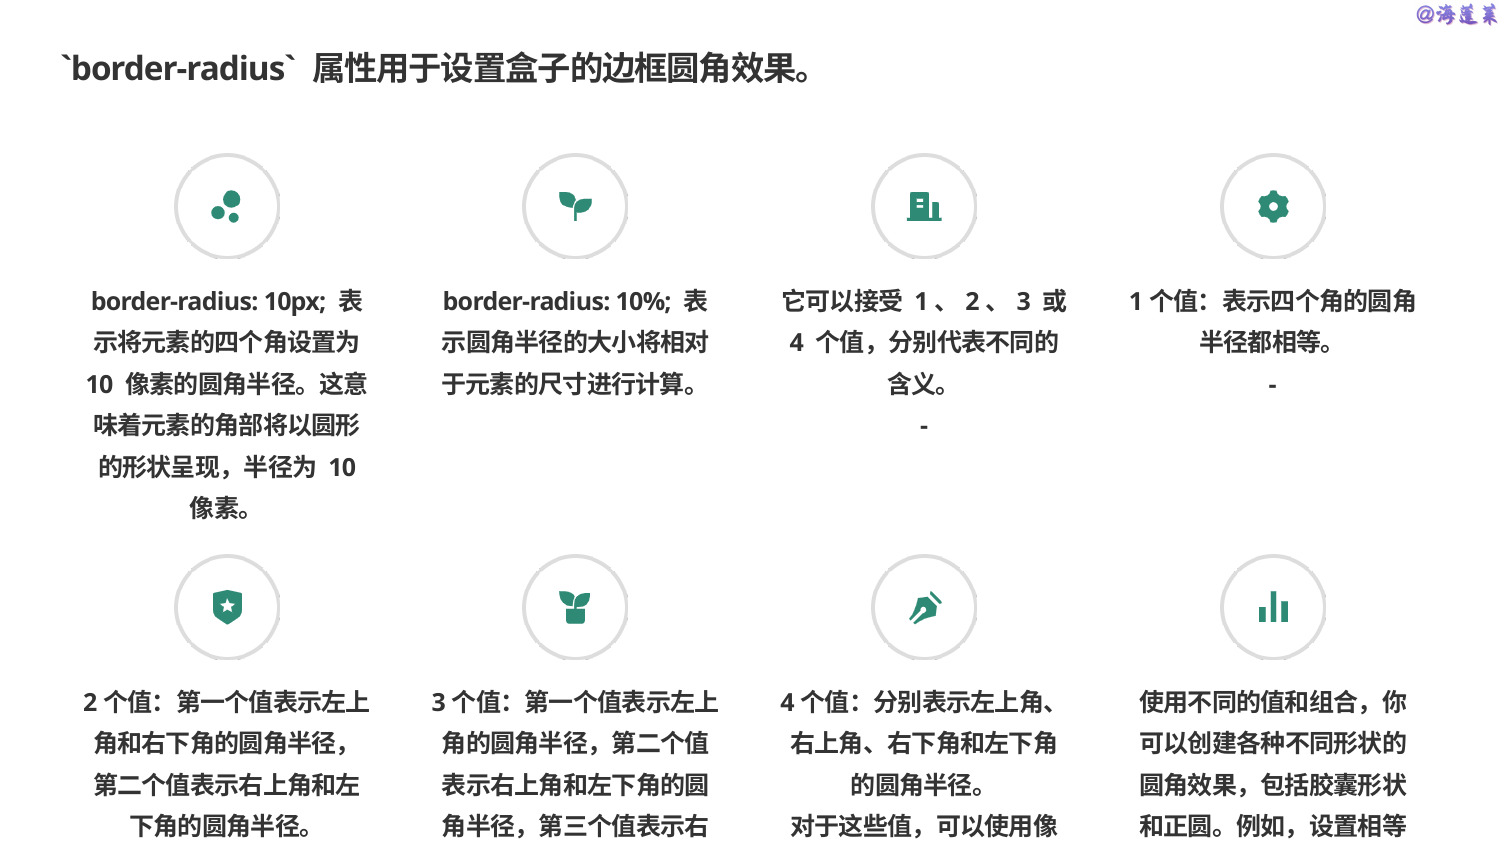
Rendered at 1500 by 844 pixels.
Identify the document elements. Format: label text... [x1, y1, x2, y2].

picture [1220, 554, 1326, 660]
text_box border-radius: 10px; 表示将元素的四个角设置为 10 像素的圆角半径。这意味着元素的角部将以圆形的形状呈现，半径为 10 像素。 [82, 273, 372, 480]
text_box 使用不同的值和组合，你可以创建各种不同形状的圆角效果，包括胶囊形状和正圆。例如，设置相等的圆角半径可以创建正圆形状，而使用一个较大的值可以创建胶囊形状。 [1128, 674, 1417, 844]
text_box 3个值：第一个值表示左上角的圆角半径，第二个值表示右上角和左下角的圆角半径，第三个值表示右下角的圆角半径。 - [431, 674, 720, 844]
picture [174, 554, 280, 660]
picture [871, 153, 977, 259]
picture [174, 153, 280, 259]
picture [1220, 153, 1326, 259]
text_box 2个值：第一个值表示左上角和右下角的圆角半径，第二个值表示右上角和左下角的圆角半径。 - [82, 674, 372, 844]
text_box 1个值：表示四个角的圆角半径都相等。 - [1128, 273, 1417, 398]
picture [1413, 0, 1500, 30]
picture [871, 554, 977, 660]
text_box 它可以接受 1、2、3 或 4 个值，分别代表不同的含义。 - [779, 273, 1069, 439]
text_box 4个值：分别表示左上角、右上角、右下角和左下角的圆角半径。 对于这些值，可以使用像素值或百分比来表示圆角的大小。像素值表示具体的长度，而百分比值表示相对于盒子的宽度或高度的比例。 [779, 674, 1069, 844]
picture [522, 153, 628, 259]
text_box `border-radius` 属性用于设置盒子的边框圆角效果。 [60, 37, 1440, 87]
picture [522, 554, 628, 660]
text_box border-radius: 10%; 表示圆角半径的大小将相对于元素的尺寸进行计算。 [431, 273, 720, 398]
